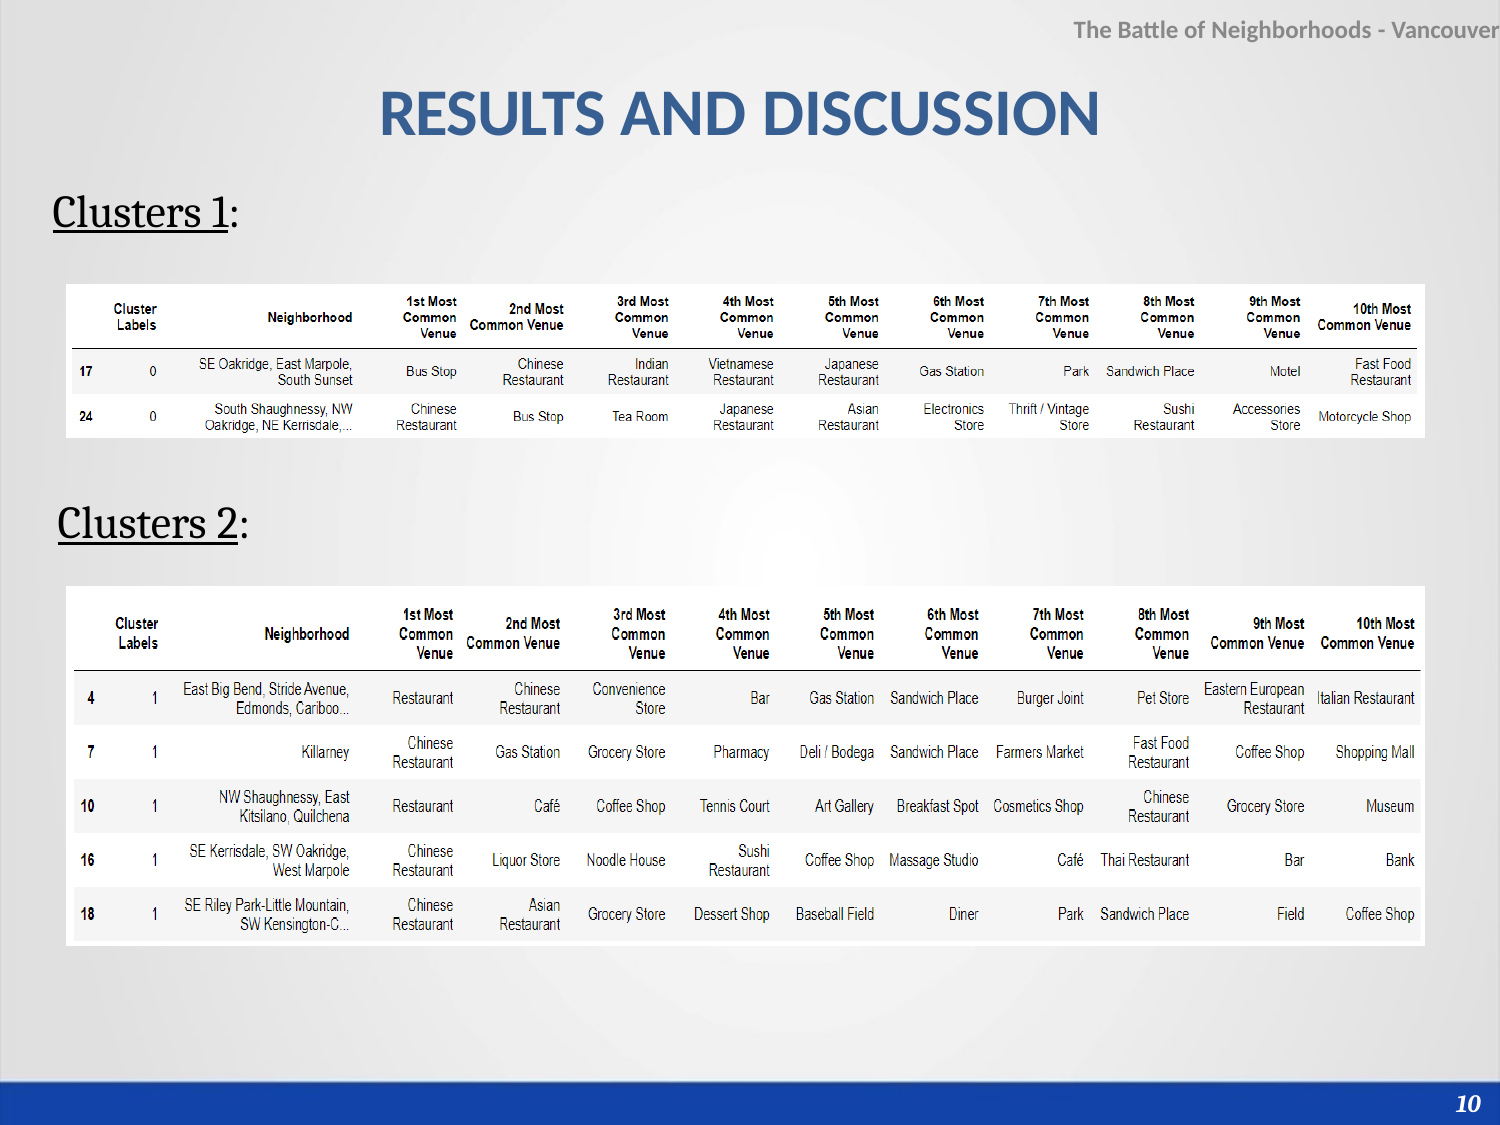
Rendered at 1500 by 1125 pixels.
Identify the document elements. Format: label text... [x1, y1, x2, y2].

text_box The Battle of Neighborhoods - Vancouver [1071, 11, 1500, 74]
list Clusters 1: [38, 179, 1462, 819]
picture [65, 283, 1426, 438]
title RESULTS AND DISCUSSION [377, 66, 1110, 179]
slide_number 10 [1450, 1086, 1494, 1125]
text_box Clusters 2: [43, 490, 1468, 548]
picture [0, 0, 1500, 1125]
